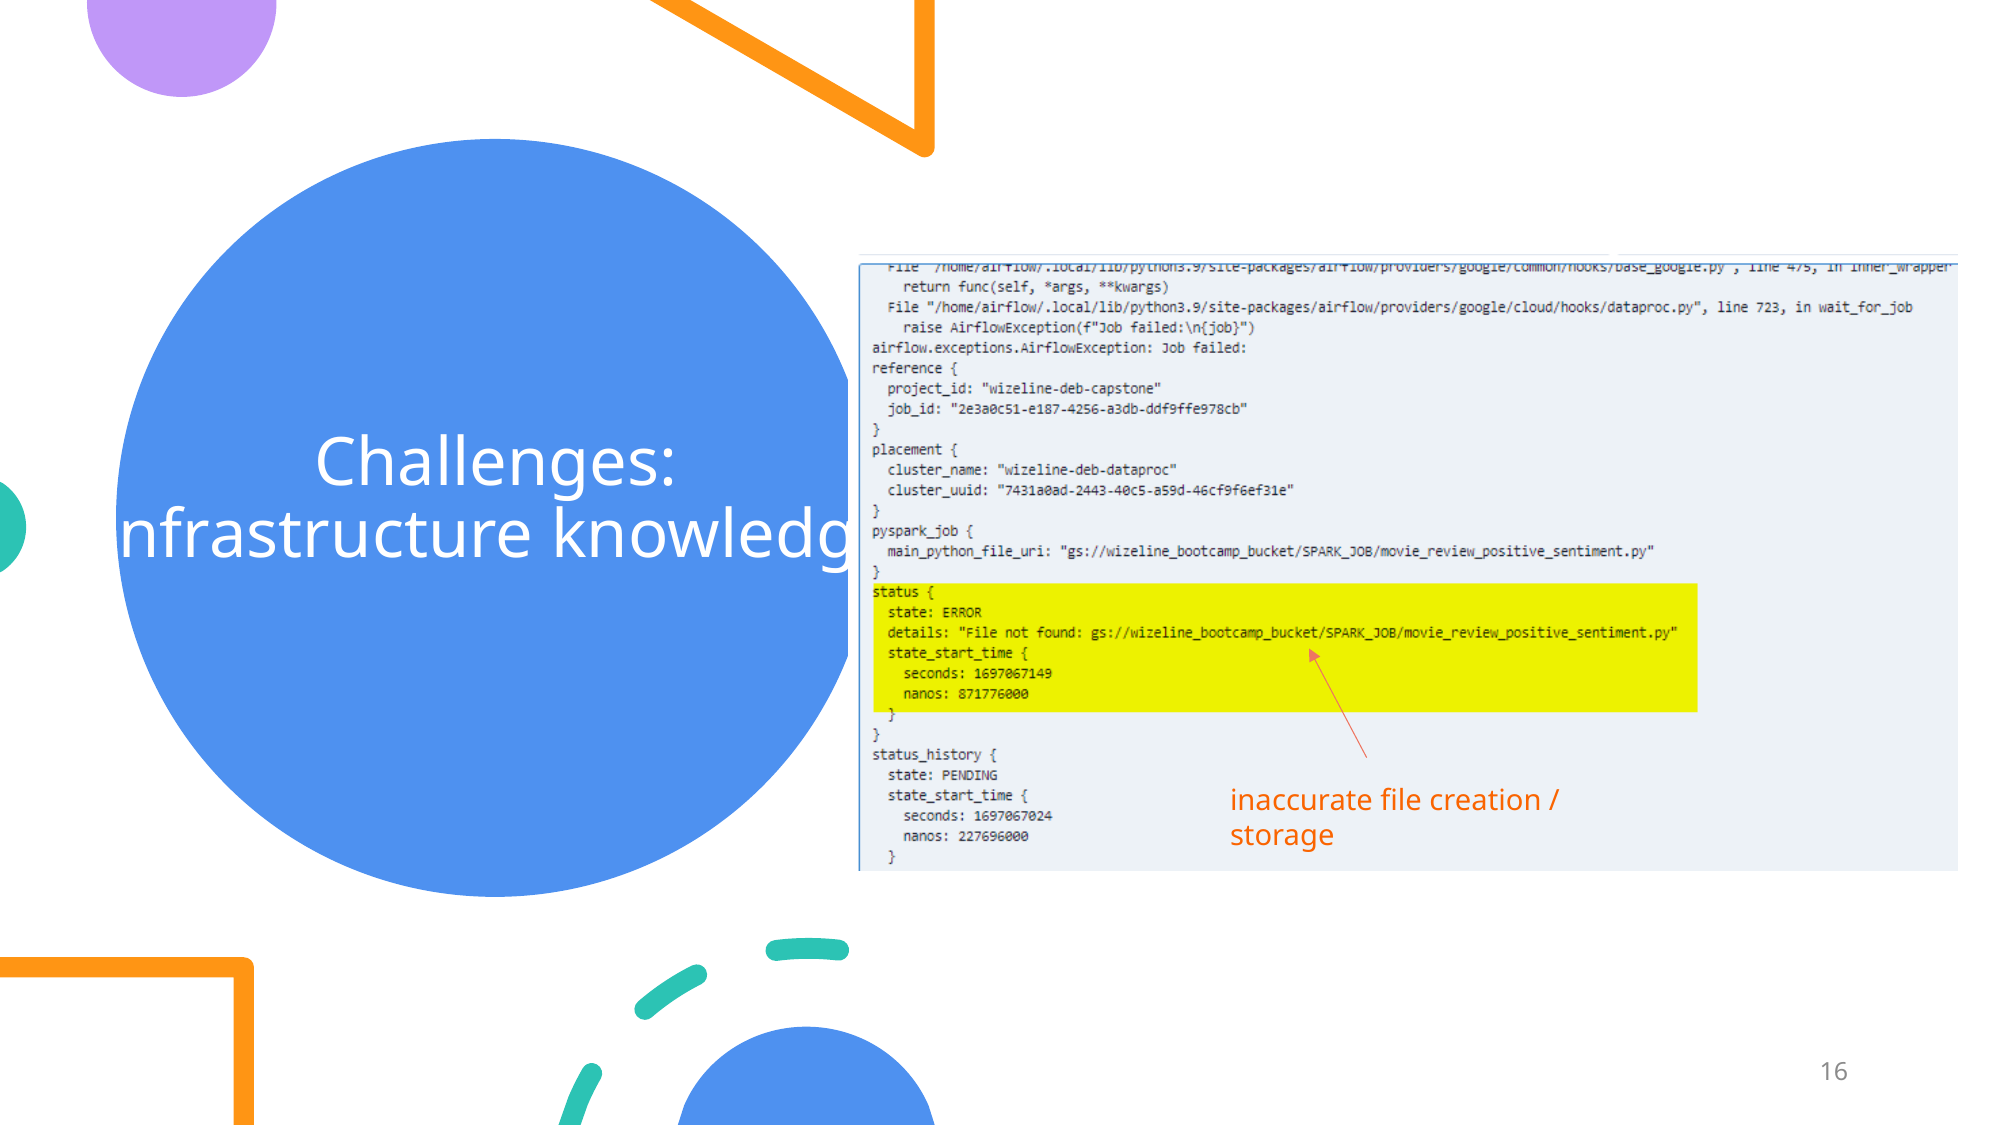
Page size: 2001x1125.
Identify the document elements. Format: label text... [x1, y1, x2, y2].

slide_number 16 [1723, 1042, 1863, 1103]
picture [848, 254, 1958, 871]
title Challenges: Infrastructure knowledge [76, 398, 848, 682]
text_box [1309, 648, 1367, 758]
